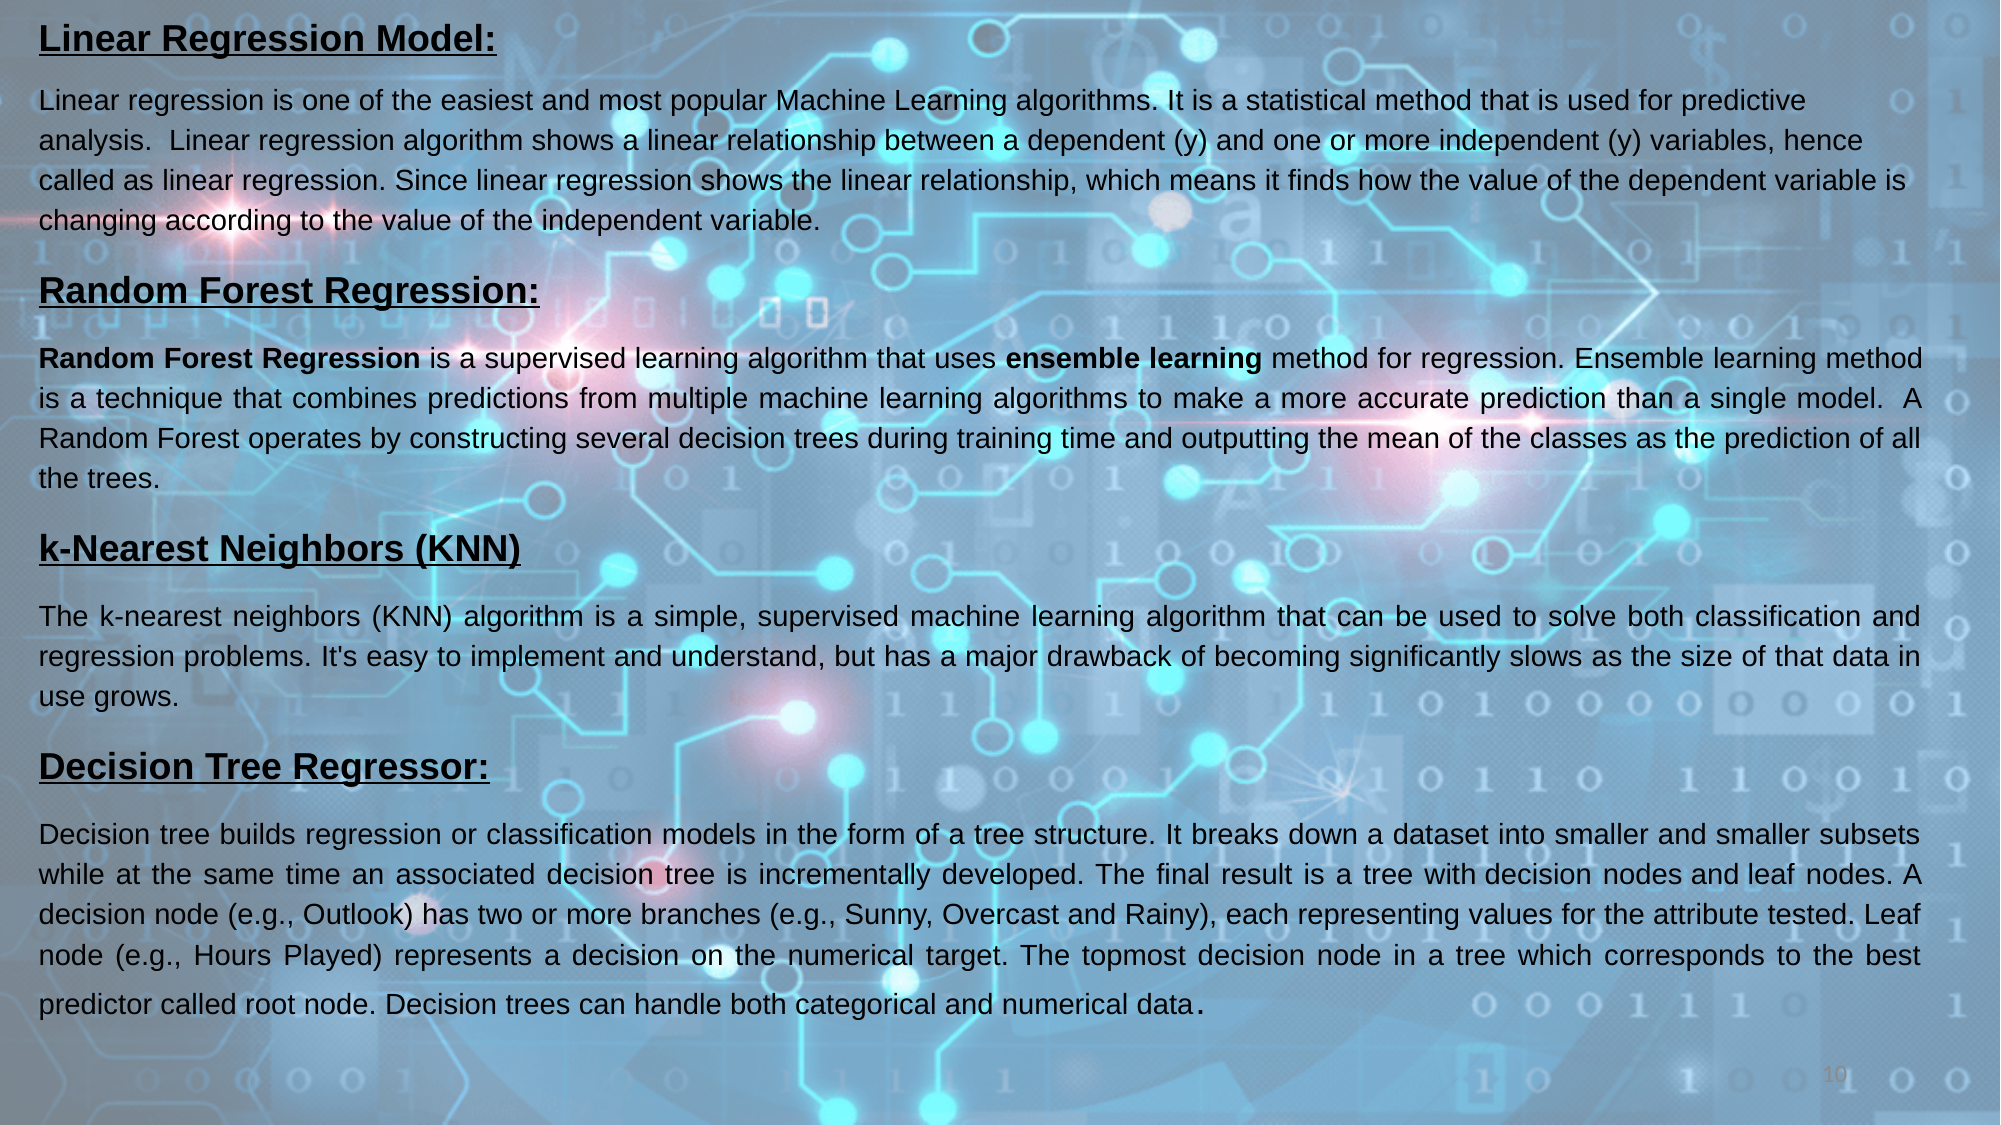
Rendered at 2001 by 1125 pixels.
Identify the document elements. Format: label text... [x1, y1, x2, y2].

slide_number 10 [1412, 1042, 1863, 1103]
text_box Linear Regression Model: Linear regression is one of the easiest and most popular Machine Learning algorithms. It is a statistical method that is used for predictive analysis. Linear regression algorithm shows a linear relationship between a dependent (y) and one or more independent (y) variables, hence called as linear regression. Since linear regression shows the linear relationship, which means it finds how the value of the dependent variable is changing according to the value of the independent variable. Random Forest Regression: Random Forest Regression is a supervised learning algorithm that uses ensemble learning method for regression. Ensemble learning method is a technique that combines predictions from multiple machine learning algorithms to make a more accurate prediction than a single model. A Random Forest operates by constructing several decision trees during training time and outputting the mean of the classes as the prediction of all the trees. k-Nearest Neighbors (KNN) The k-nearest neighbors (KNN) algorithm is a simple, supervised machine learning algorithm that can be used to solve both classification and regression problems. It's easy to implement and understand, but has a major drawback of becoming significantly slows as the size of that data in use grows. Decision Tree Regressor: Decision tree builds regression or classification models in the form of a tree structure. It breaks down a dataset into smaller and smaller subsets while at the same time an associated decision tree is incrementally developed. The final result is a tree with decision nodes and leaf nodes. A decision node (e.g., Outlook) has two or more branches (e.g., Sunny, Overcast and Rainy), each representing values for the attribute tested. Leaf node (e.g., Hours Played) represents a decision on the numerical target. The topmost decision node in a tree which corresponds to the best predictor called root node. Decision trees can handle both categorical and numerical data. [23, 0, 1939, 1125]
